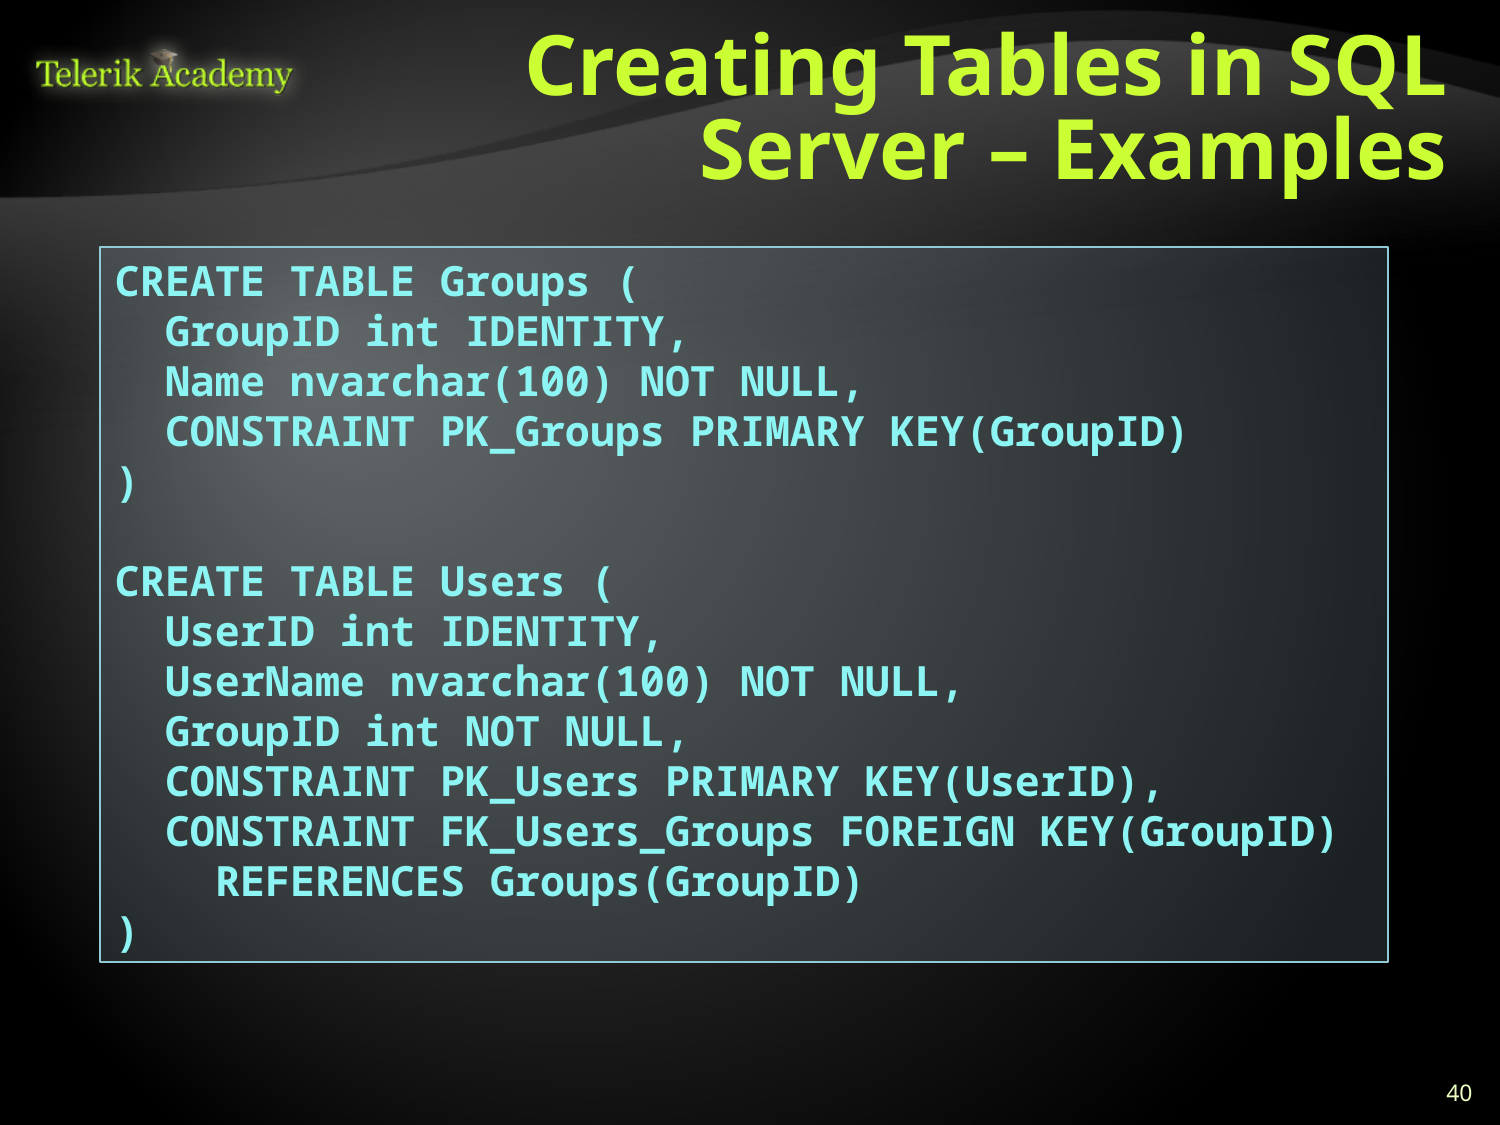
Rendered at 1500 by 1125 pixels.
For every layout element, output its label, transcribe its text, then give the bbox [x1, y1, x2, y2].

title Creating Tables in SQL Server – Examples [412, 37, 1463, 188]
slide_number 40 [1412, 1074, 1488, 1113]
picture [0, 0, 1500, 1125]
list CREATE TABLE Groups ( GroupID int IDENTITY, Name nvarchar(100) NOT NULL, CONSTRAINT PK_Groups PRIMARY KEY(GroupID) ) CREATE TABLE Users ( UserID int IDENTITY, UserName nvarchar(100) NOT NULL, GroupID int NOT NULL, CONSTRAINT PK_Users PRIMARY KEY(UserID), CONSTRAINT FK_Users_Groups FOREIGN KEY(GroupID) REFERENCES Groups(GroupID) ) [100, 246, 1388, 963]
